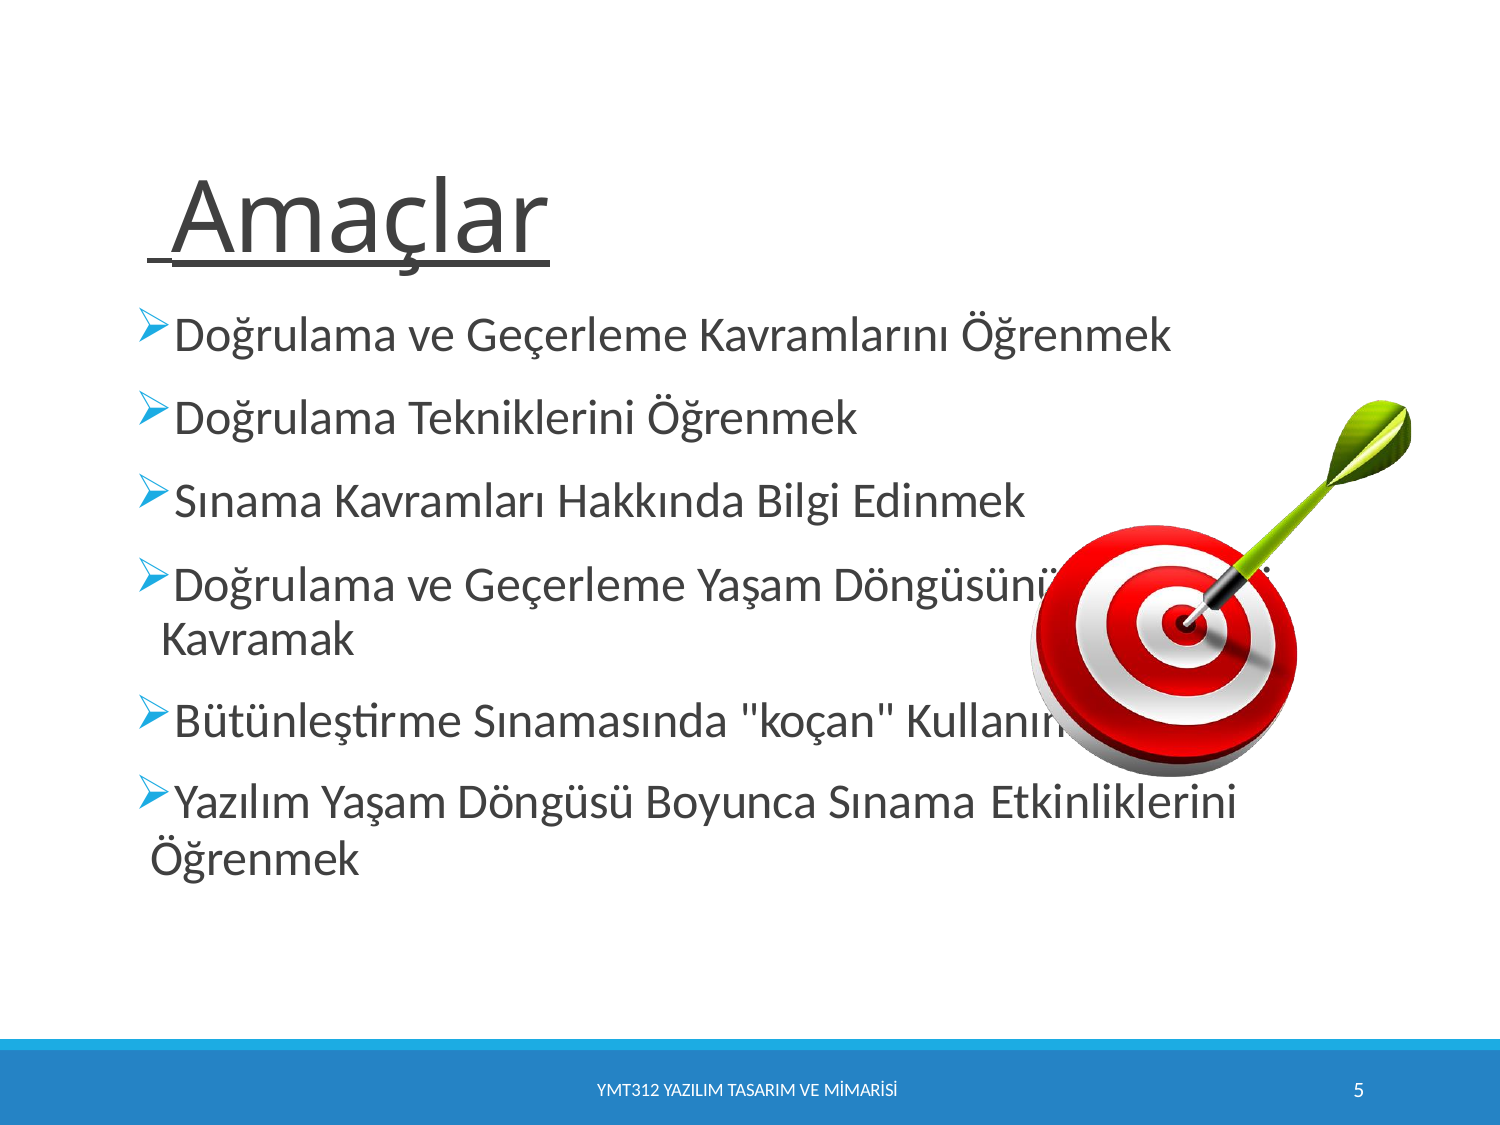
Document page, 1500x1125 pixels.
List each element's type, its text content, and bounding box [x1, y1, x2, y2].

title Amaçlar [144, 150, 1376, 341]
text_box 5 [1351, 1073, 1367, 1102]
text_box [1030, 400, 1412, 777]
text_box Doğrulama ve Geçerleme Kavramlarını Öğrenmek Doğrulama Tekniklerini Öğrenmek Sınama Kavramları Hakkında Bilgi Edinmek Doğrulama ve Geçerleme Yaşam Döngüsünün Önemini Kavramak Bütünleştirme Sınamasında "koçan" Kullanımı Yazılım Yaşam Döngüsü Boyunca Sınama Etkinliklerini Öğrenmek [132, 275, 1285, 886]
text_box YMT312 YAZILIM TASARIM VE MİMARİSİ [594, 1075, 906, 1100]
